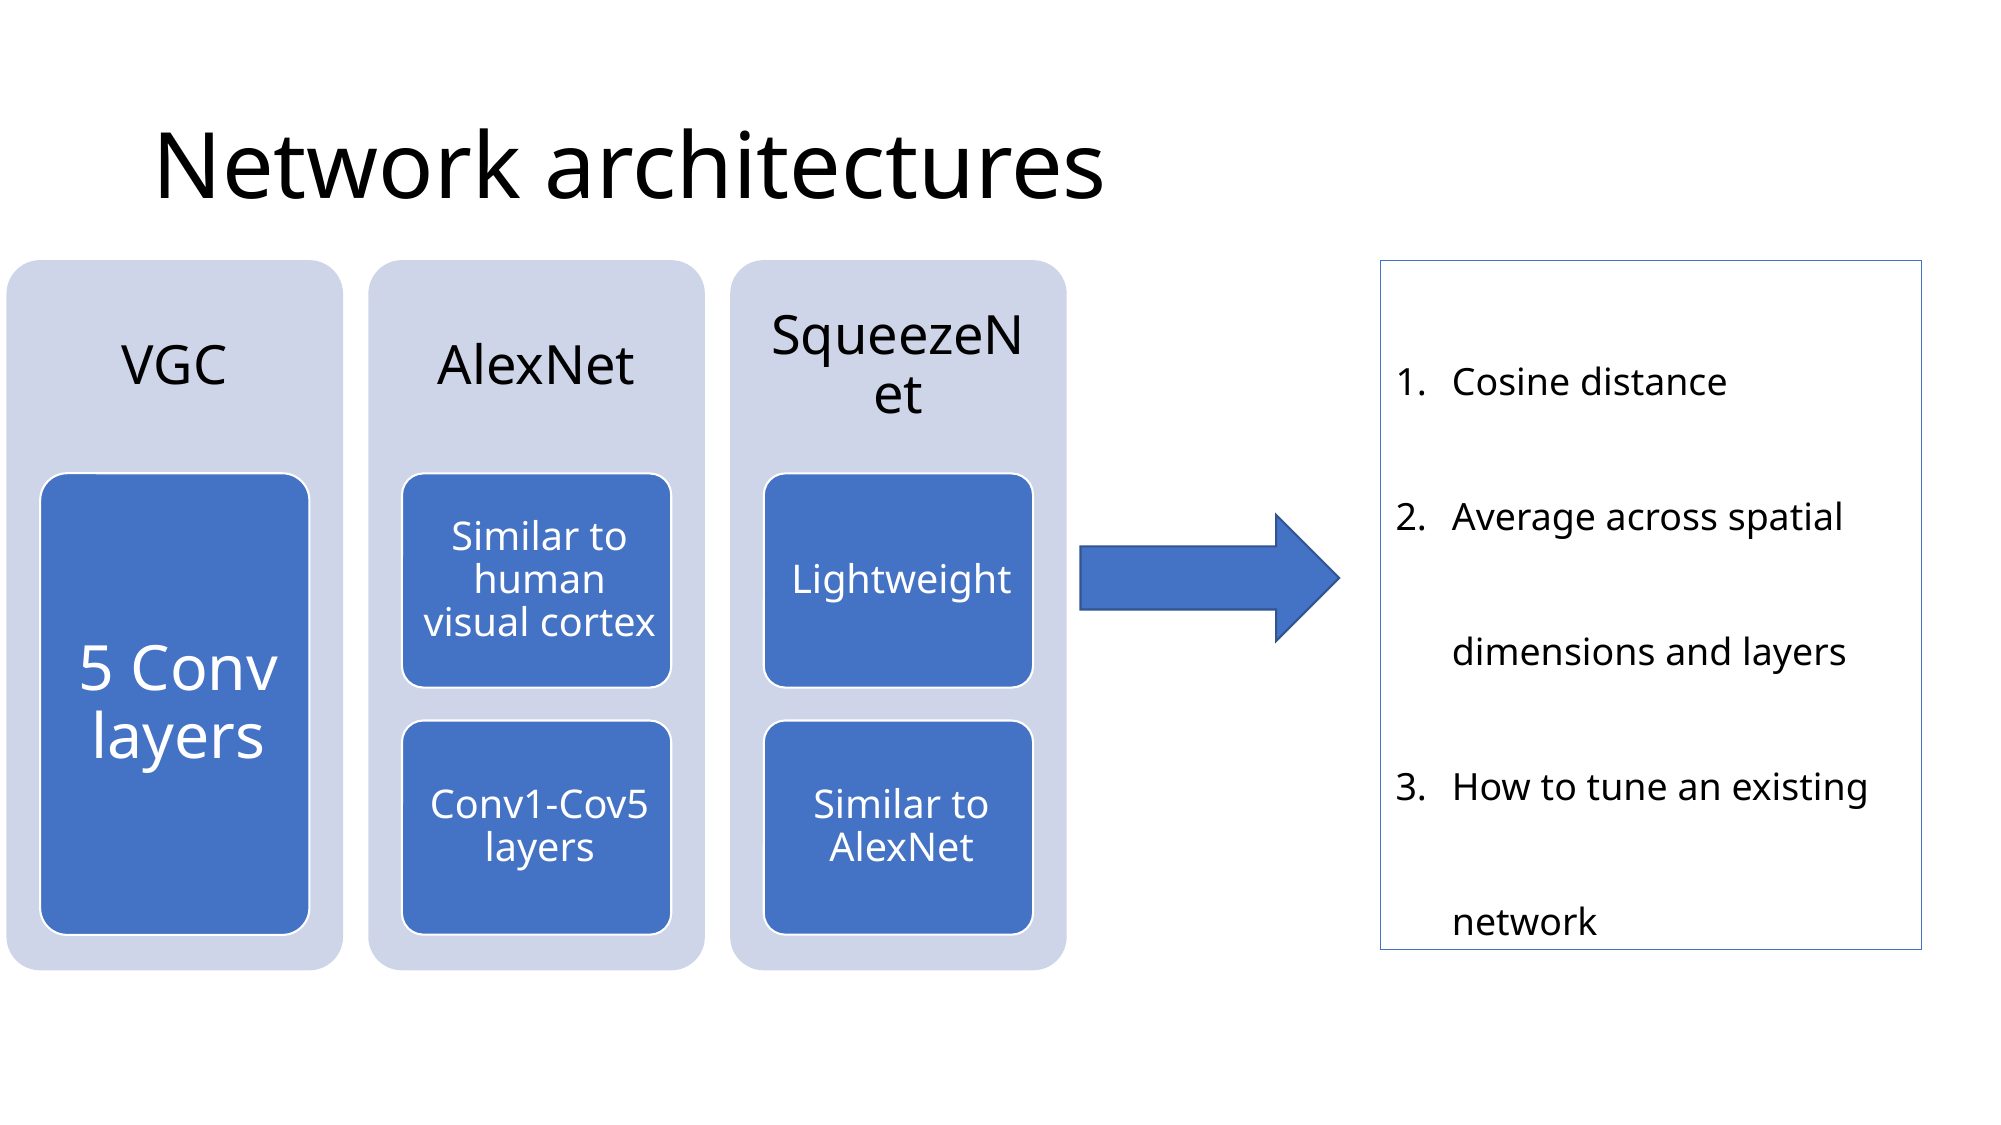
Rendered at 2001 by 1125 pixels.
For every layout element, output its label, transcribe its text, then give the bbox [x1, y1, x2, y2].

text_box [1079, 512, 1341, 644]
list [6, 260, 1067, 971]
text_box Cosine distance Average across spatial dimensions and layers How to tune an existing network [1380, 260, 1922, 950]
title Network architectures [137, 59, 1863, 278]
